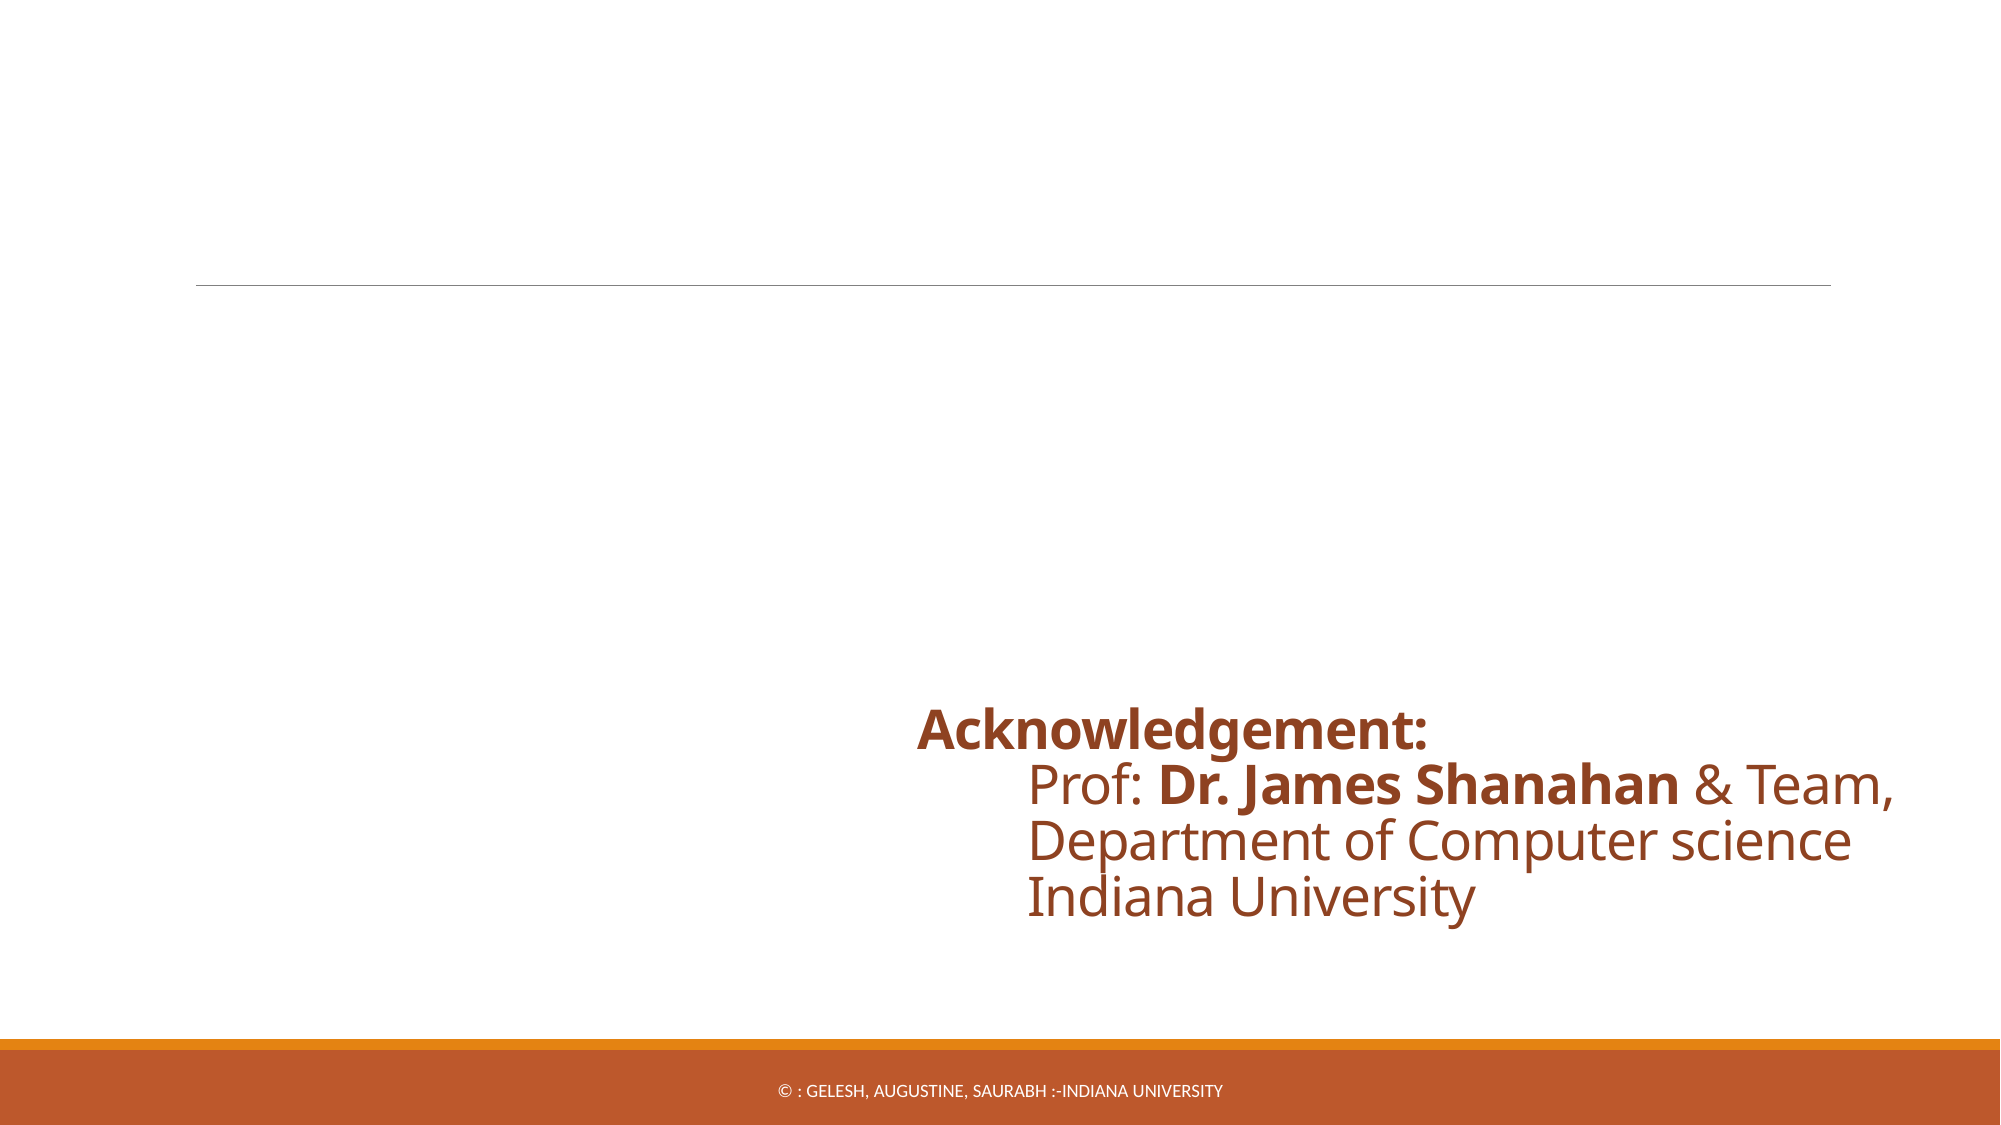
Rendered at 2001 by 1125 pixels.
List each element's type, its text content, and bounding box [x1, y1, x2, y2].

text_box Acknowledgement: Prof: Dr. James Shanahan & Team, Department of Computer science Indiana University [903, 694, 1984, 1010]
footer © : Gelesh, Augustine, SAUrabh :-Indiana UNIVERSITY [604, 1059, 1396, 1120]
